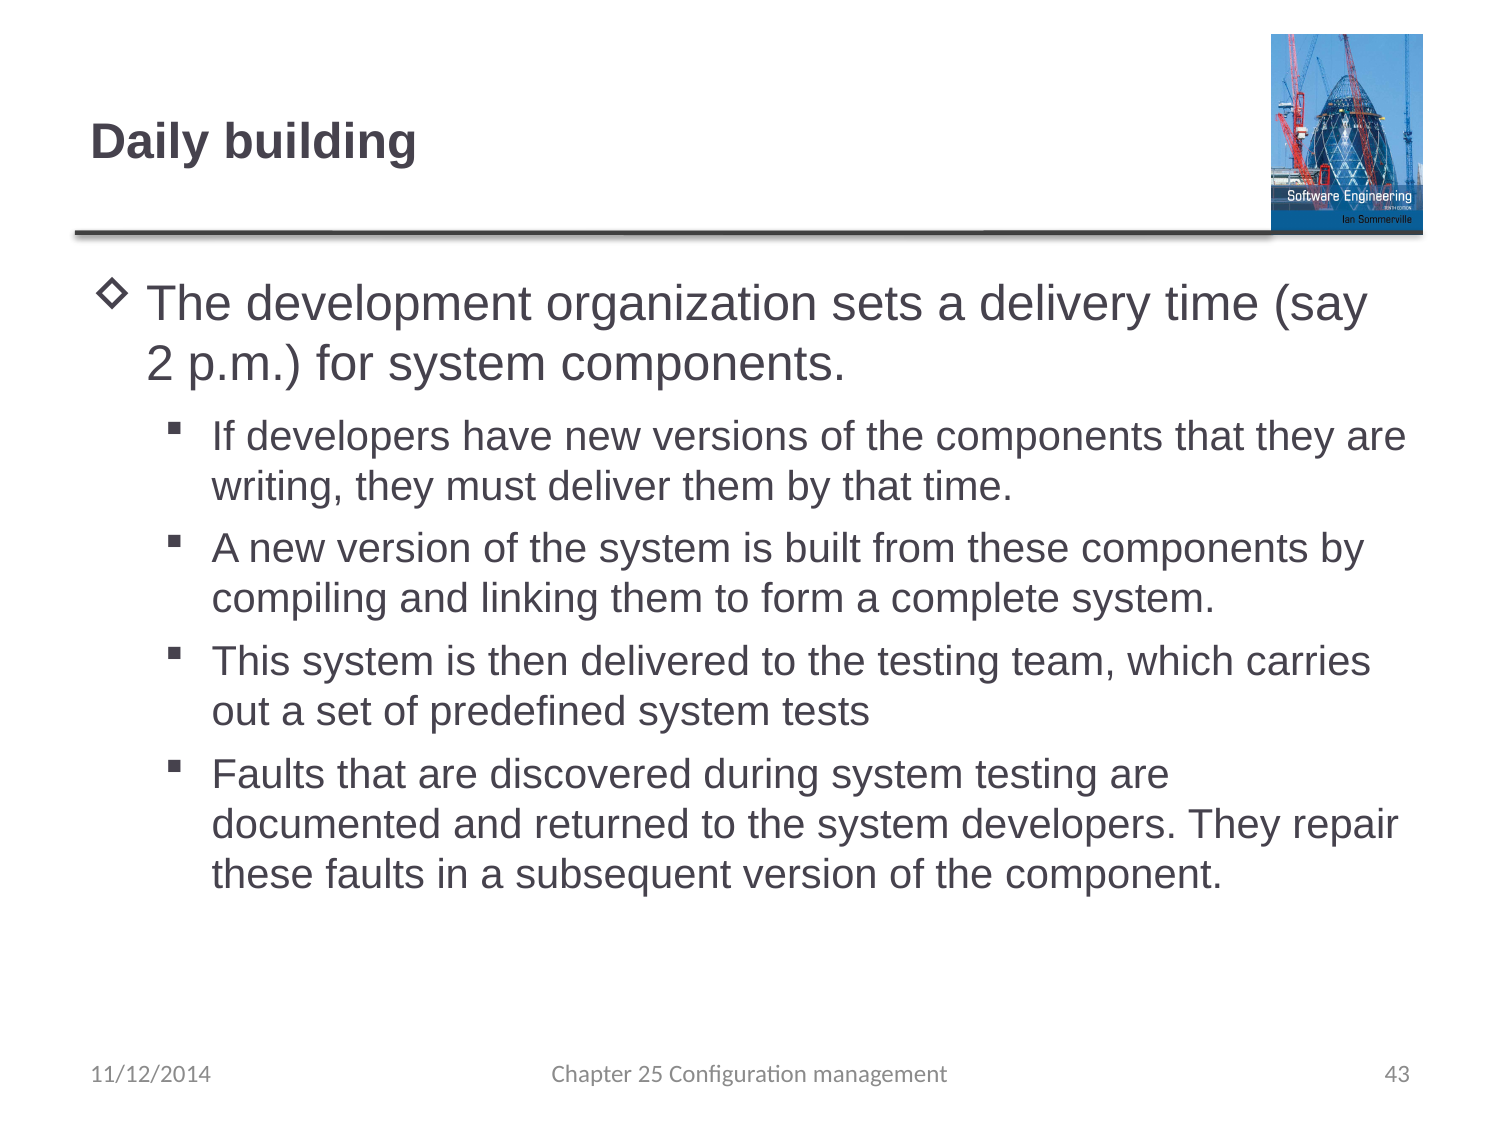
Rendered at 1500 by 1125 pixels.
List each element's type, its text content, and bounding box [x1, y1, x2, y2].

slide_number 43 [1074, 1042, 1425, 1103]
list The development organization sets a delivery time (say 2 p.m.) for system components. If developers have new versions of the components that they are writing, they must deliver them by that time. A new version of the system is built from these components by compiling and linking them to form a complete system. This system is then delivered to the testing team, which carries out a set of predefined system tests Faults that are discovered during system testing are documented and returned to the system developers. They repair these faults in a subsequent version of the component. [75, 262, 1425, 1005]
title Daily building [74, 44, 1272, 233]
picture [1271, 34, 1423, 230]
footer Chapter 25 Configuration management [512, 1042, 988, 1103]
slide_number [75, 1042, 425, 1103]
